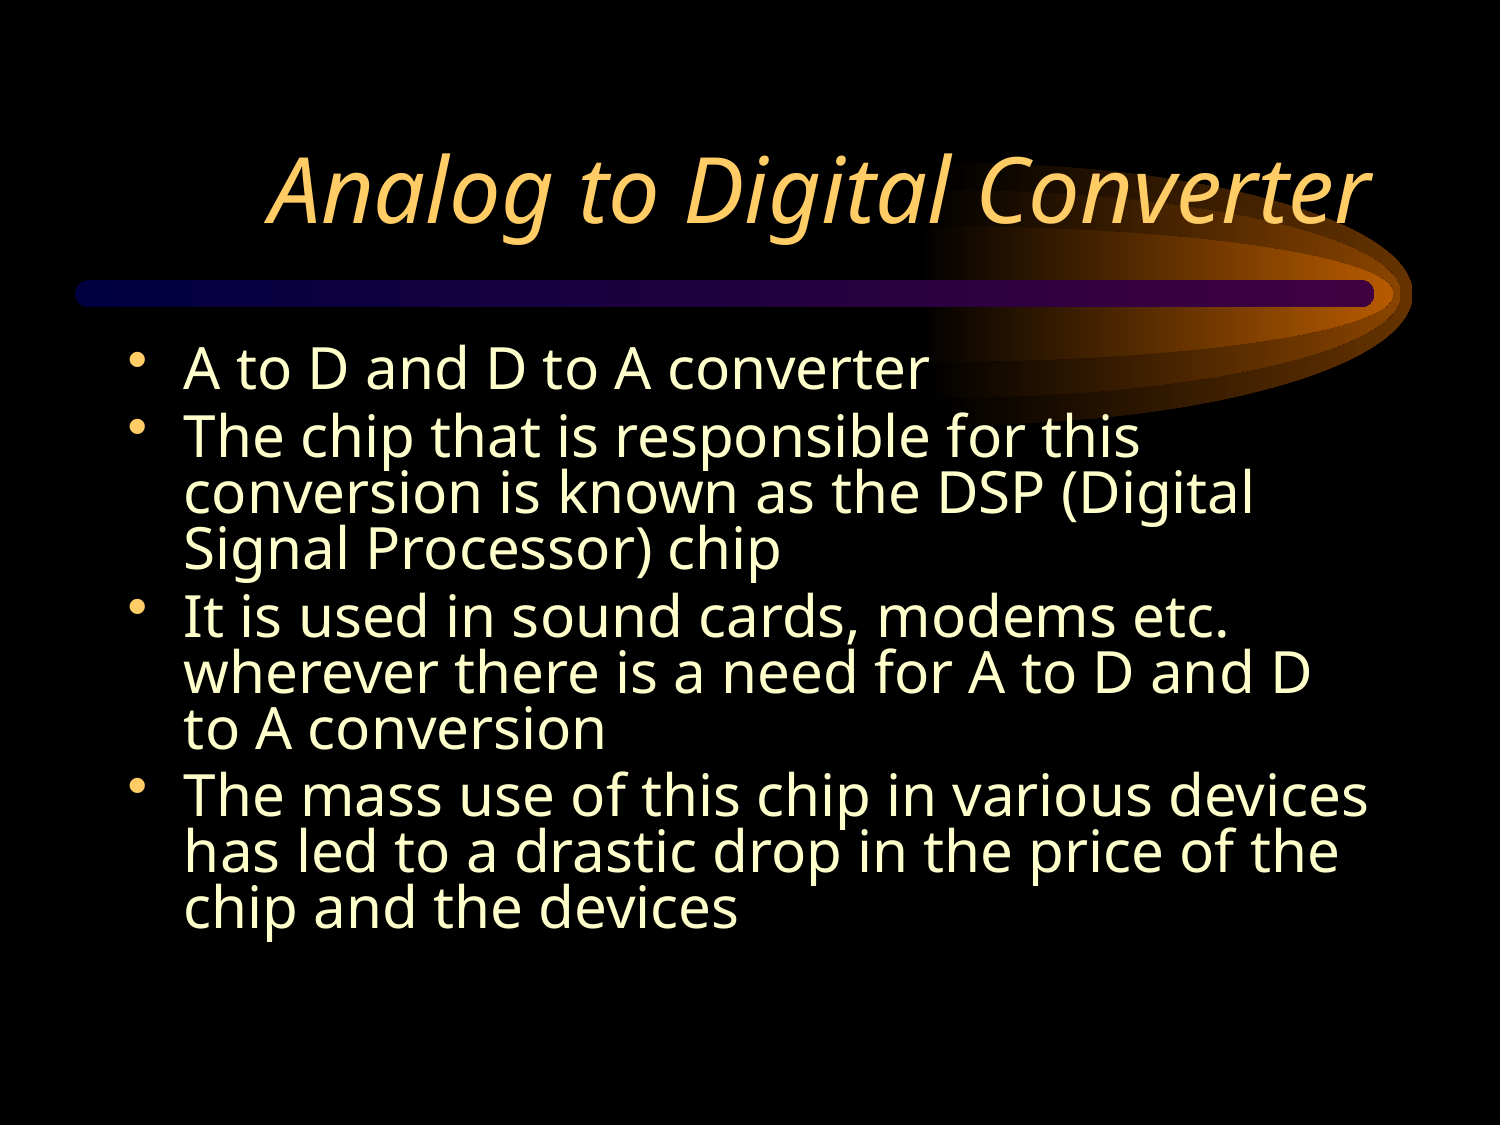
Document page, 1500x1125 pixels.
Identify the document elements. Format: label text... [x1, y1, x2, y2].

title Analog to Digital Converter [112, 62, 1388, 251]
list A to D and D to A converter The chip that is responsible for this conversion is known as the DSP (Digital Signal Processor) chip It is used in sound cards, modems etc. wherever there is a need for A to D and D to A conversion The mass use of this chip in various devices has led to a drastic drop in the price of the chip and the devices [112, 337, 1388, 1013]
